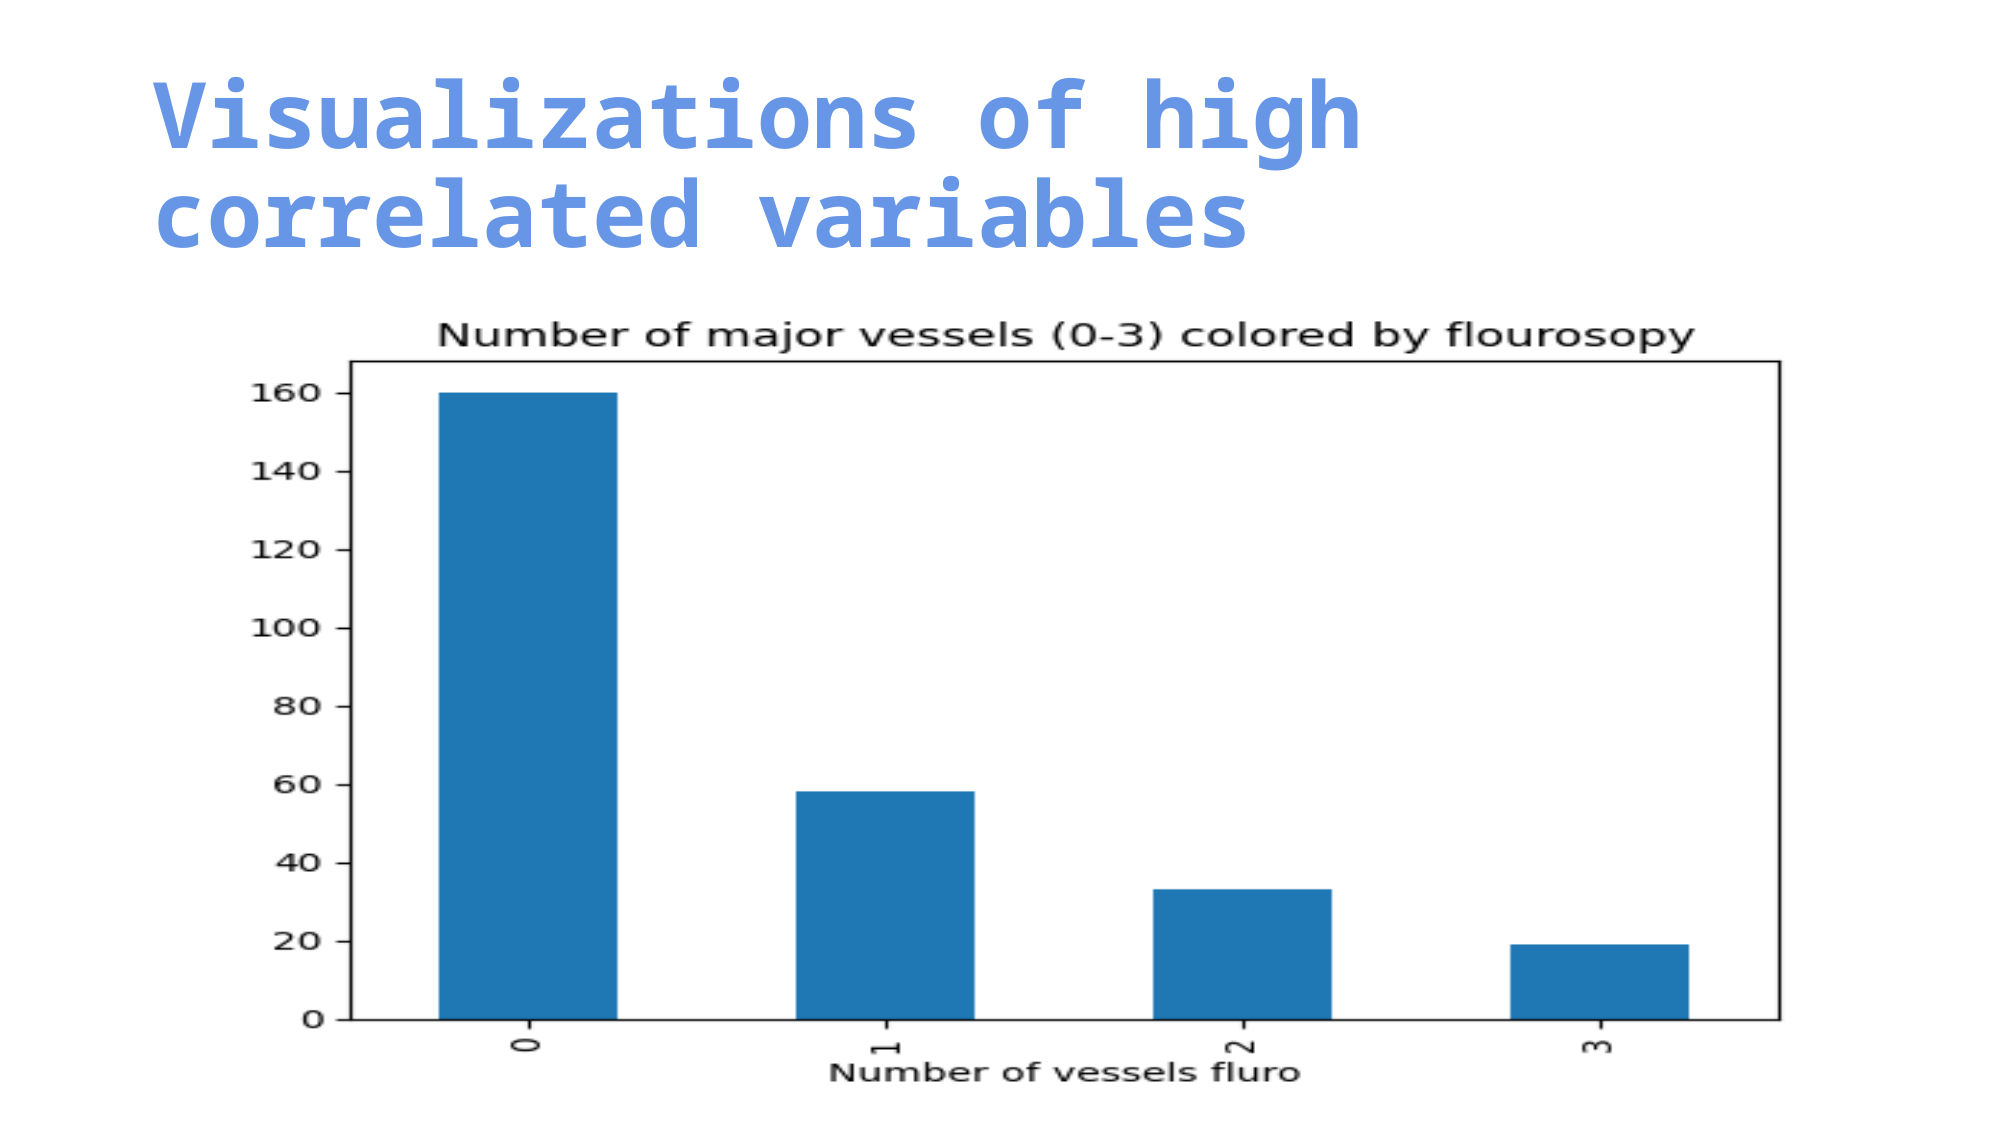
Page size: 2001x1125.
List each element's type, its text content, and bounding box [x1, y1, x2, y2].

title Visualizations of high correlated variables [137, 59, 1863, 278]
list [218, 304, 1808, 1105]
